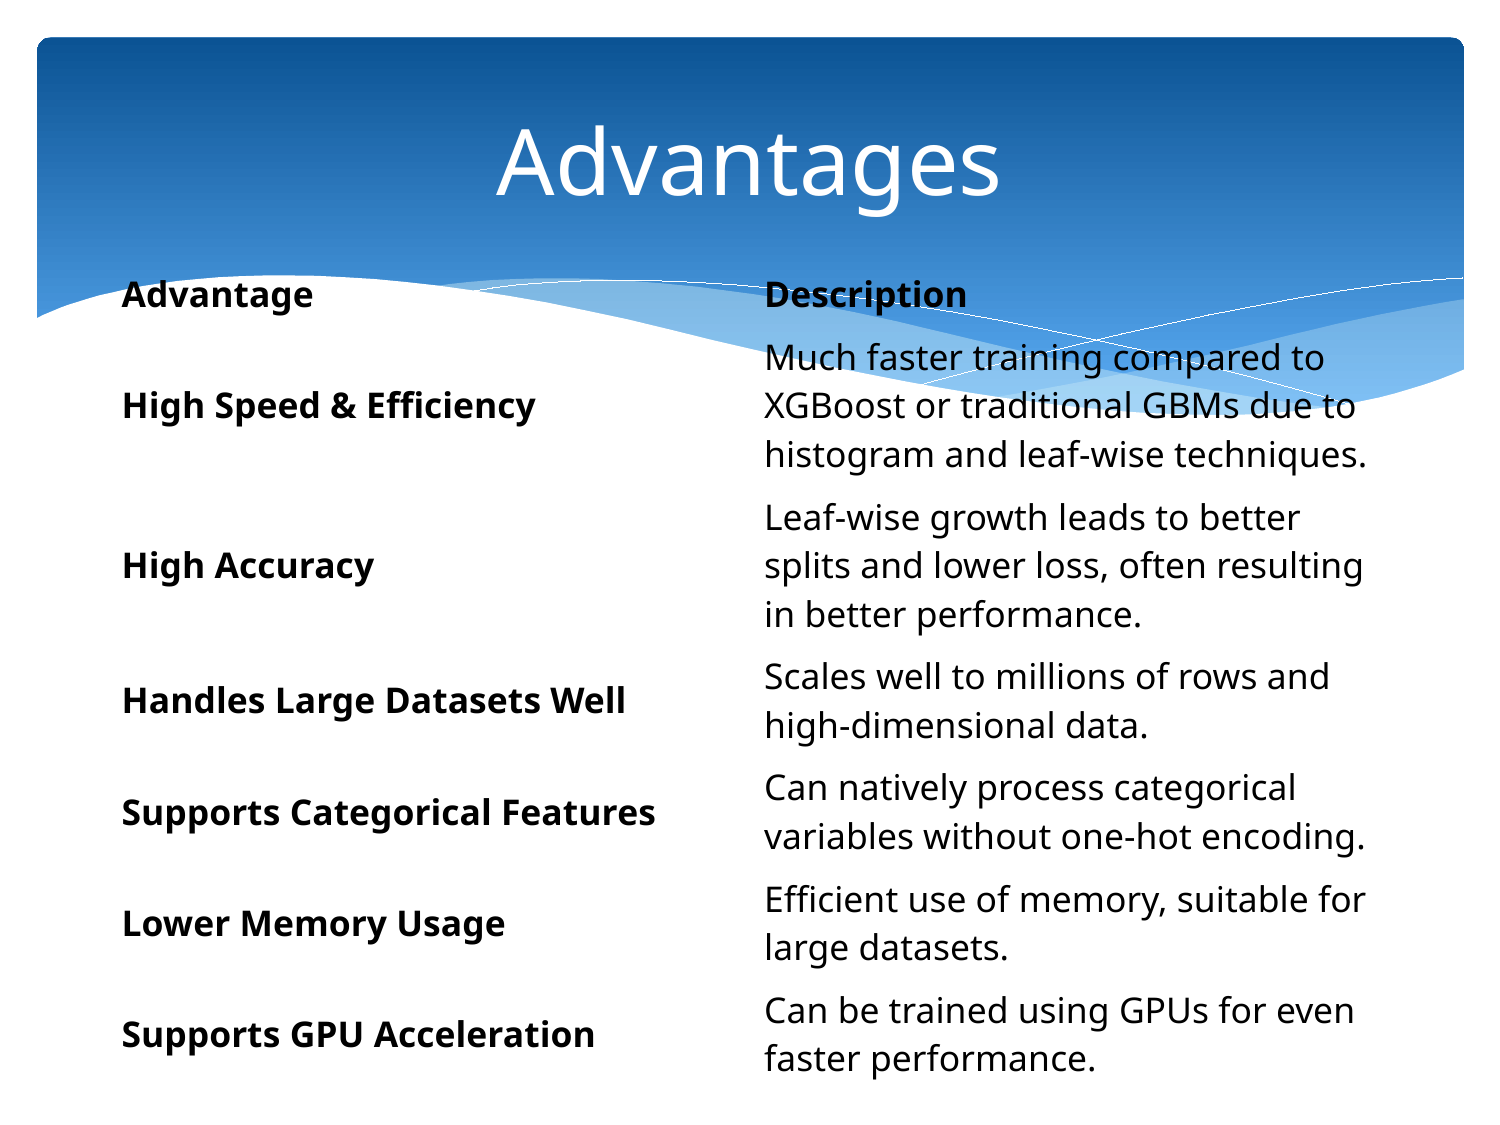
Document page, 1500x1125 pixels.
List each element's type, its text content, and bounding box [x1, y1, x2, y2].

table_cell Lower Memory Usage [107, 867, 750, 978]
table_header Advantage [107, 262, 750, 325]
table_cell Can be trained using GPUs for even faster performance. [750, 978, 1392, 1089]
table_cell Much faster training compared to XGBoost or traditional GBMs due to histogram and leaf-wise techniques. [750, 325, 1392, 485]
table_cell Supports GPU Acceleration [107, 978, 750, 1089]
table_cell Can natively process categorical variables without one-hot encoding. [750, 756, 1392, 867]
table_cell Handles Large Datasets Well [107, 645, 750, 756]
table_cell Efficient use of memory, suitable for large datasets. [750, 867, 1392, 978]
table_cell Leaf-wise growth leads to better splits and lower loss, often resulting in better performance. [750, 485, 1392, 645]
table_cell High Speed & Efficiency [107, 325, 750, 485]
table_cell Scales well to millions of rows and high-dimensional data. [750, 645, 1392, 756]
title Advantages [75, 55, 1425, 261]
table_cell High Accuracy [107, 485, 750, 645]
table_cell Supports Categorical Features [107, 756, 750, 867]
table_header Description [750, 262, 1392, 325]
